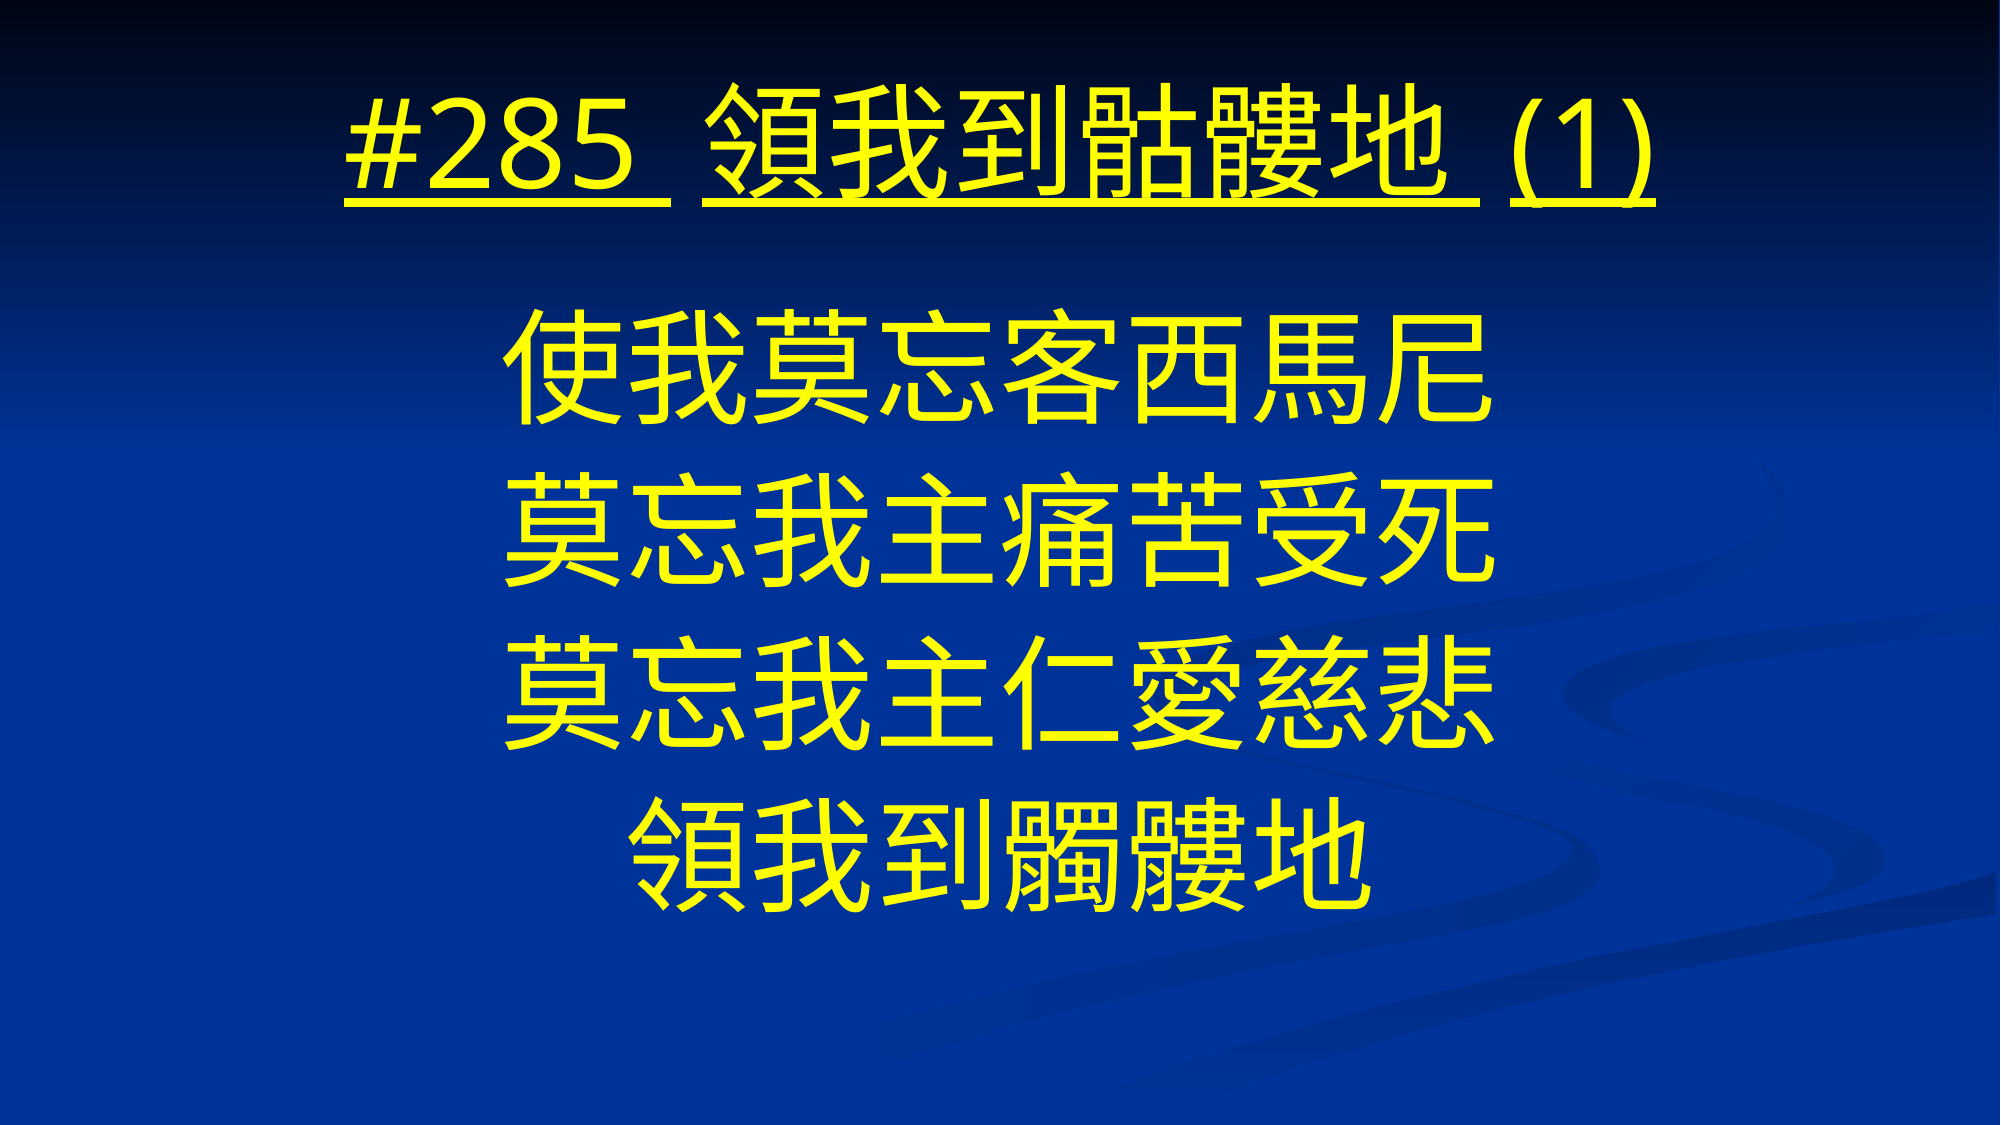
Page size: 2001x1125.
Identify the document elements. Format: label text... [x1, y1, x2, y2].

title #285 領我到骷髏地 (1) [99, 45, 1900, 233]
list 使我莫忘客西馬尼 莫忘我主痛苦受死 莫忘我主仁愛慈悲 領我到髑髏地 [54, 282, 1945, 1025]
